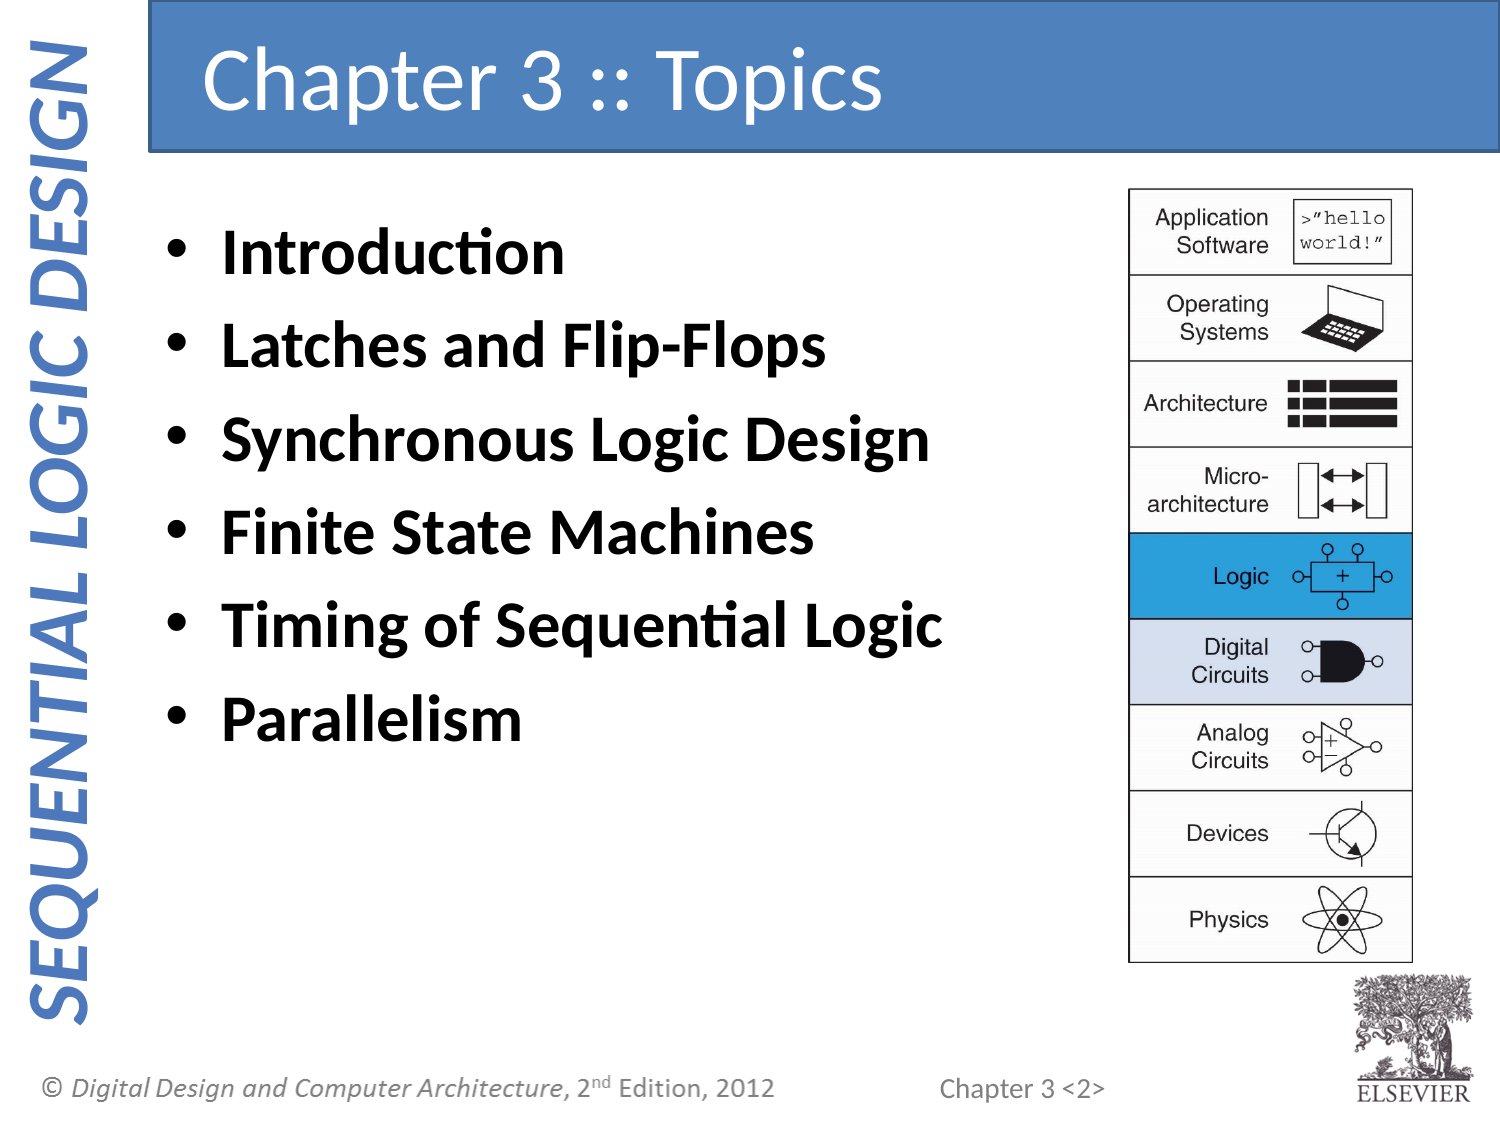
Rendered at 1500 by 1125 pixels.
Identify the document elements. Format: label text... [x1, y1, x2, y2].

picture [0, 0, 1500, 1125]
text_box Chapter 3 :: Topics [187, 11, 1488, 136]
text_box Introduction Latches and Flip-Flops Synchronous Logic Design Finite State Machines Timing of Sequential Logic Parallelism [150, 199, 1075, 943]
